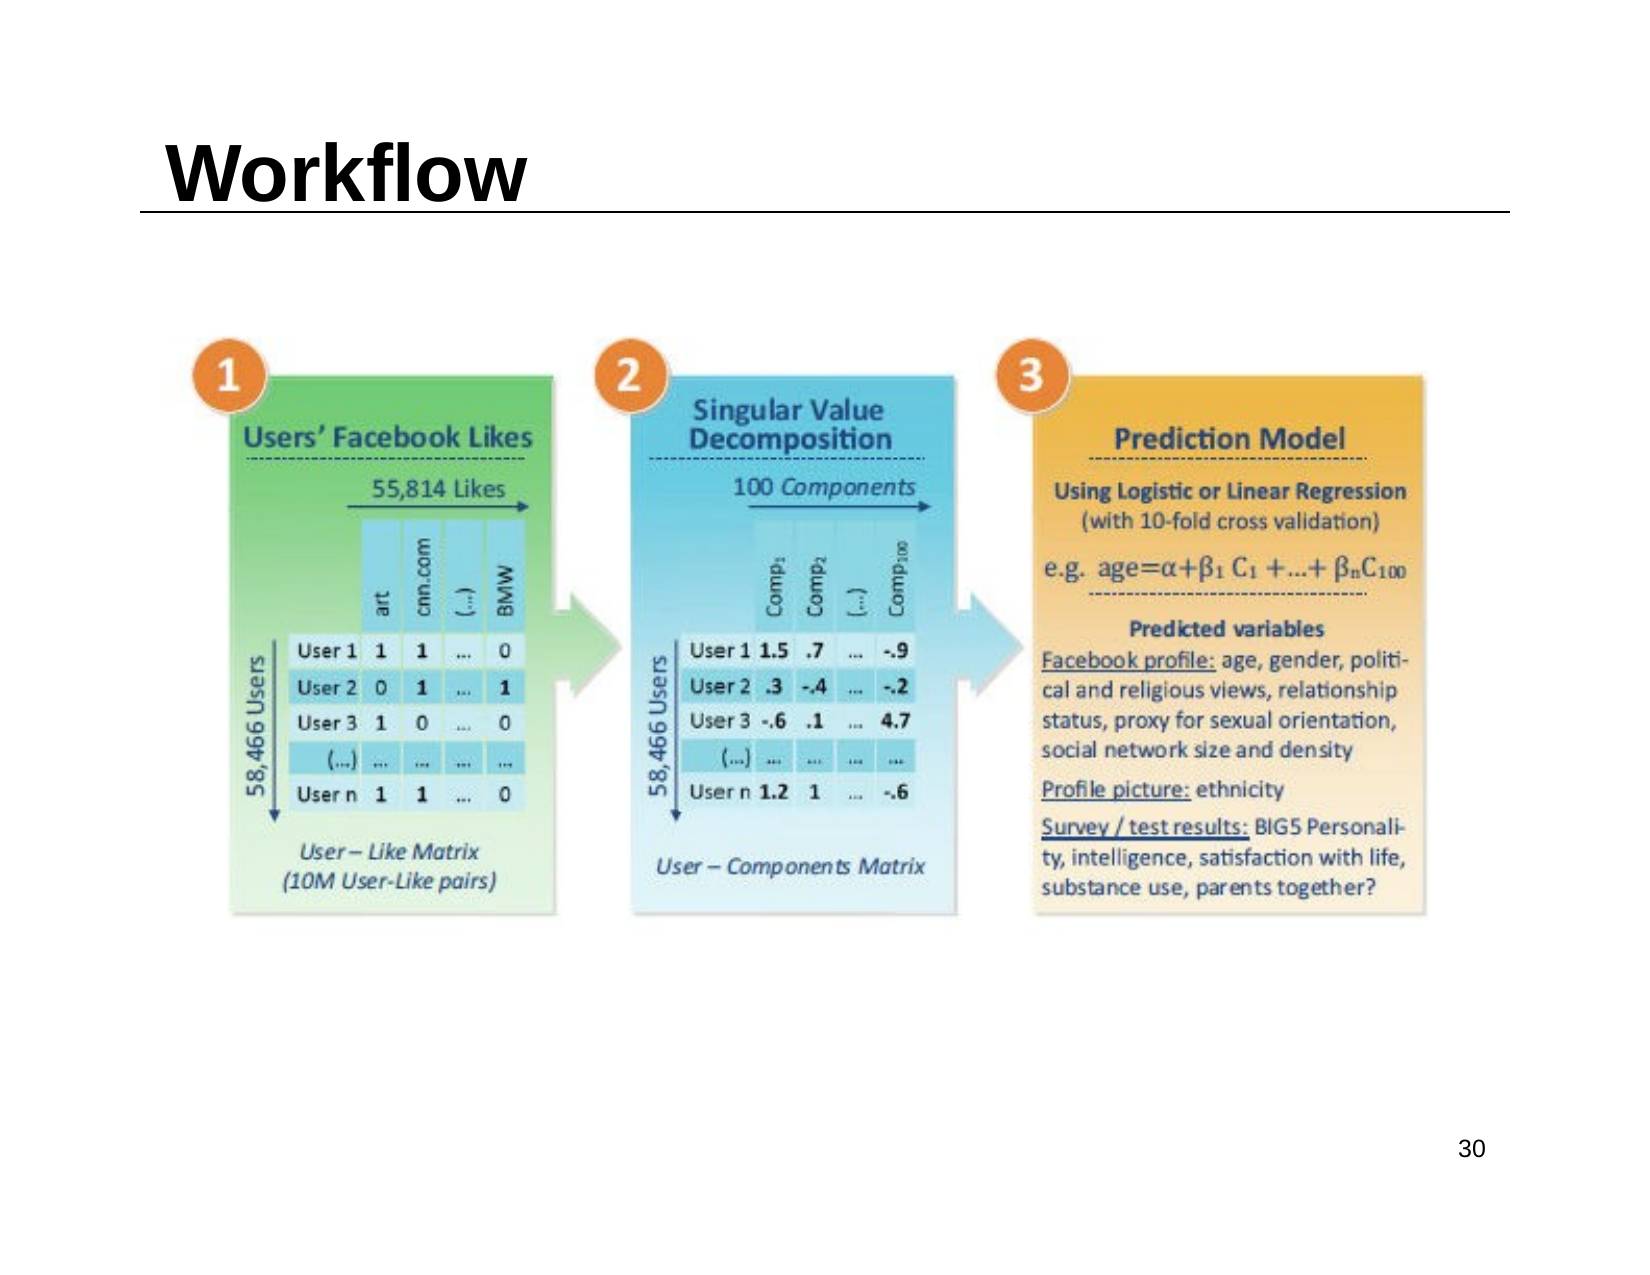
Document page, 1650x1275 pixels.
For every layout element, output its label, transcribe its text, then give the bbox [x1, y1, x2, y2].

text_box [162, 304, 1486, 935]
slide_number 30 [1453, 1132, 1491, 1275]
title Workflow [162, 120, 1488, 334]
